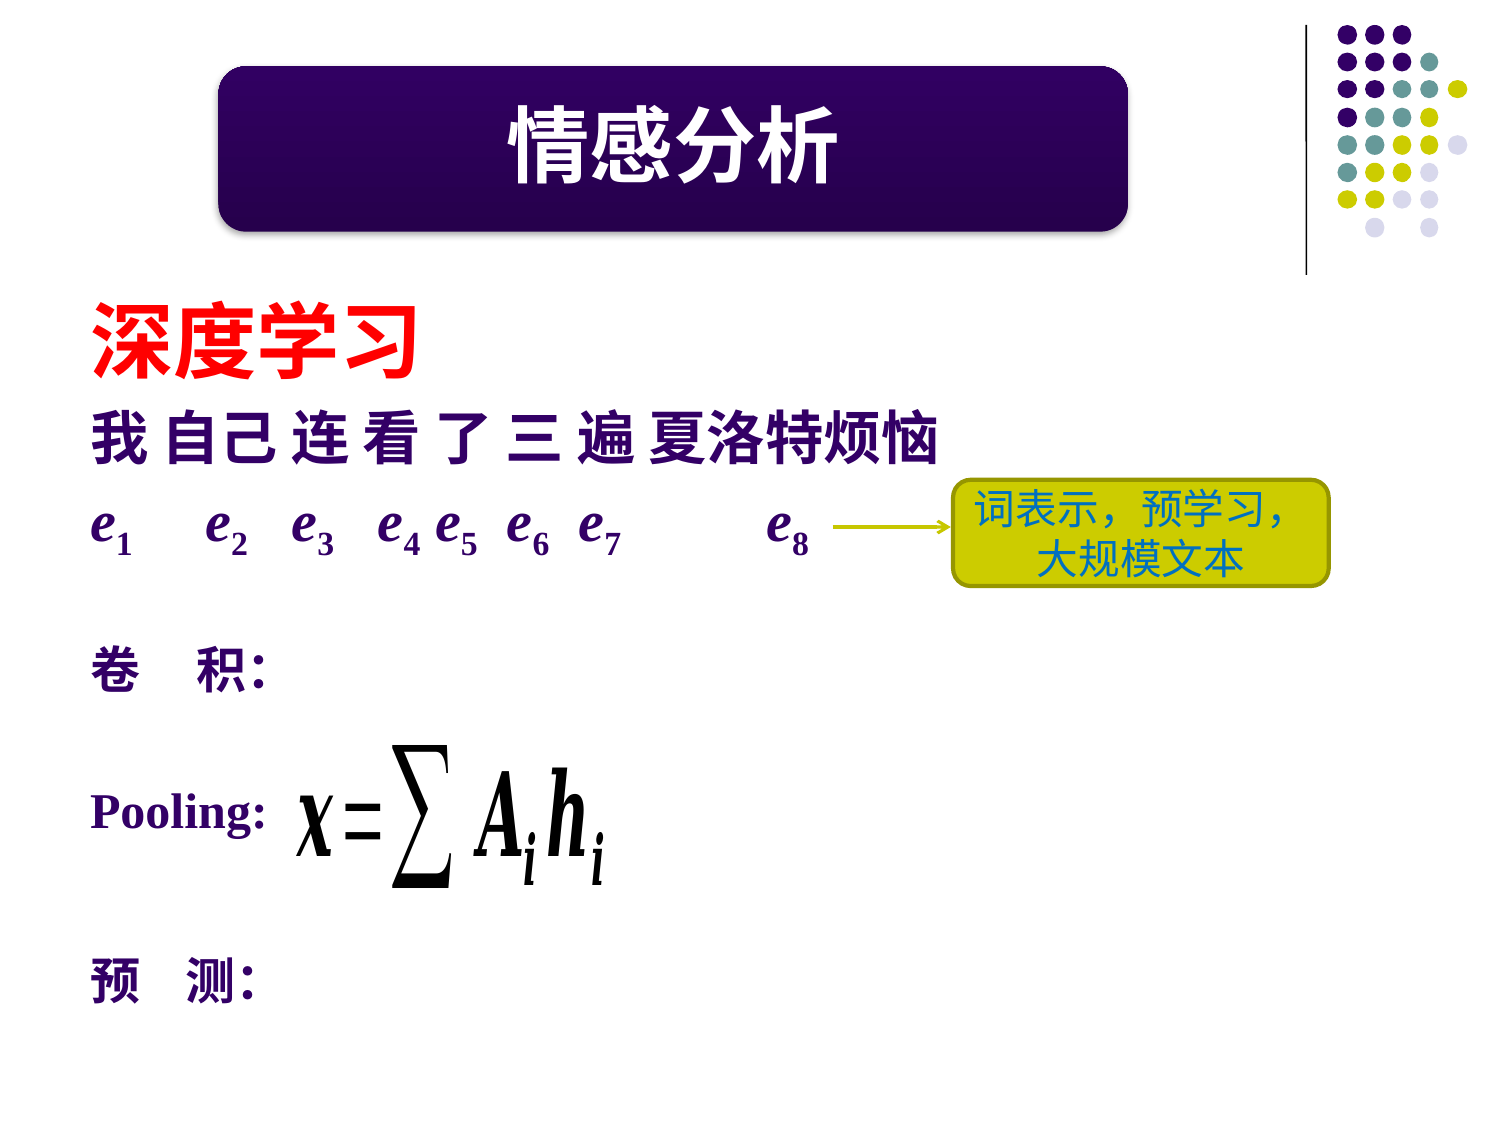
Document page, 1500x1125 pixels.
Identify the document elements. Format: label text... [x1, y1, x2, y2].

text_box 词表示，预学习，大规模文本 [950, 477, 1331, 589]
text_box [218, 66, 1129, 232]
